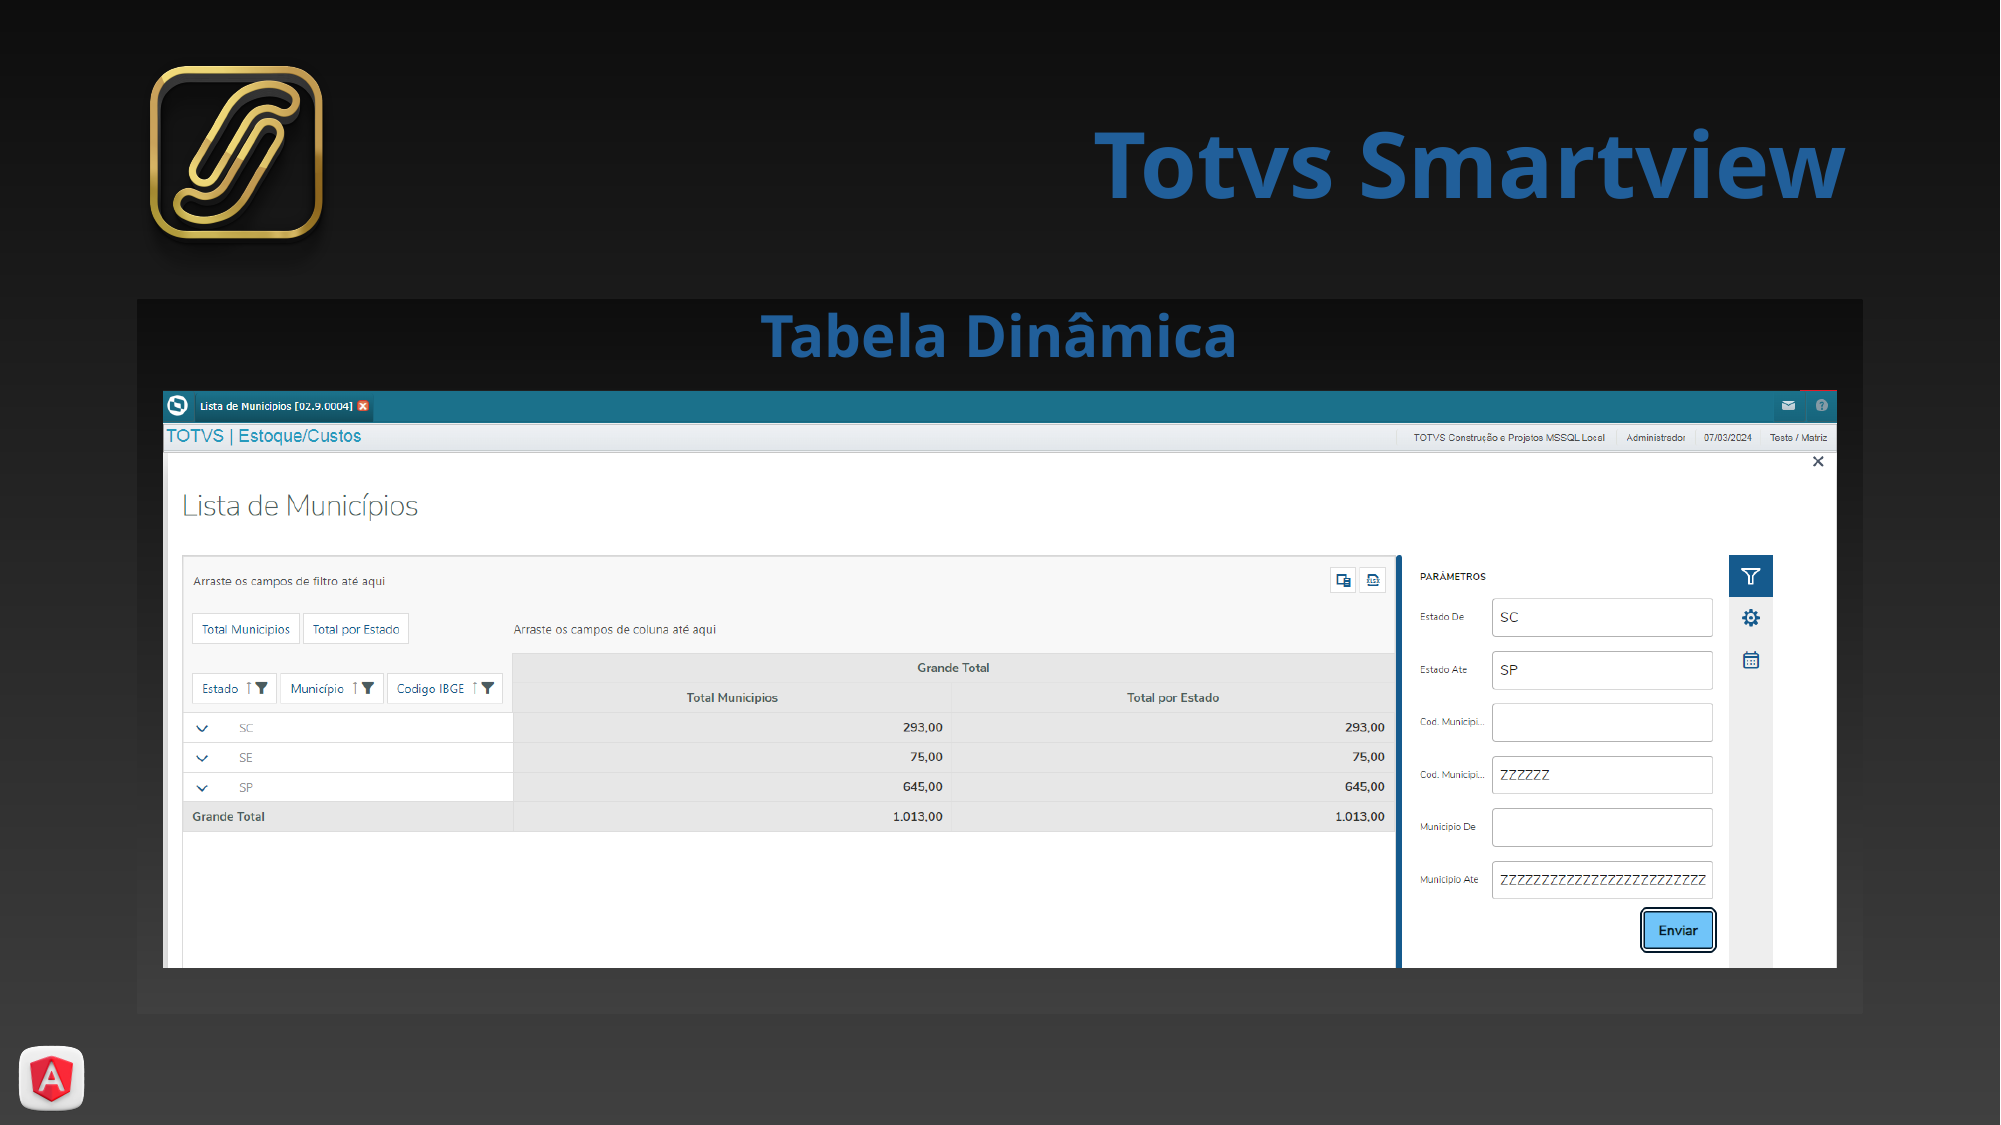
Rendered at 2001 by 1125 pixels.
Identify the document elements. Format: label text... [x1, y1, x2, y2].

picture [0, 0, 1837, 969]
picture [16, 1043, 88, 1115]
title Totvs Smartview [636, 59, 1863, 278]
list Tabela Dinâmica [137, 299, 1863, 1014]
